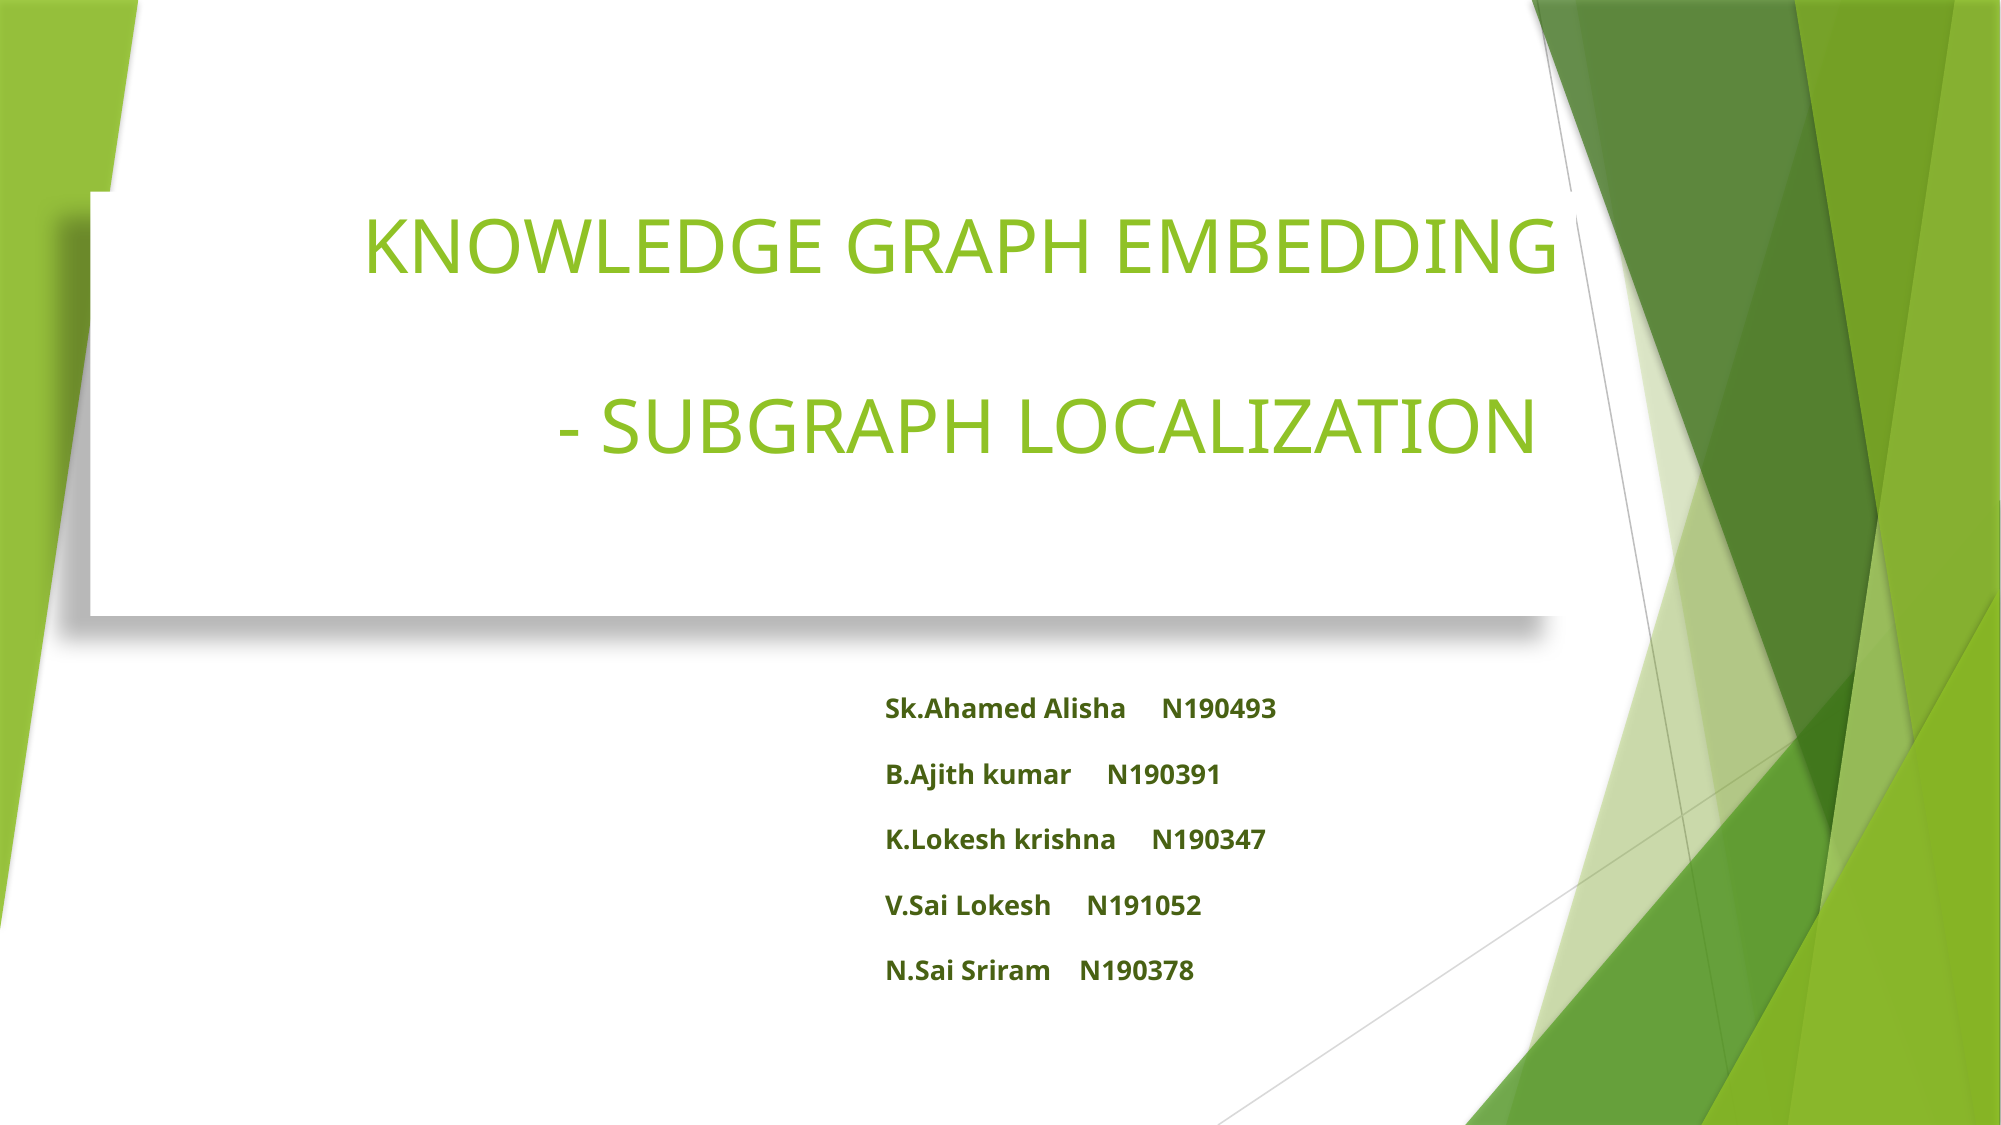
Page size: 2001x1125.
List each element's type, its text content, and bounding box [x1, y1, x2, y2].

title KNOWLEDGE GRAPH EMBEDDING - SUBGRAPH LOCALIZATION [89, 190, 1578, 618]
subtitle Sk.Ahamed Alisha N190493 B.Ajith kumar N190391 K.Lokesh krishna N190347 V.Sai Lokesh N191052 N.Sai Sriram N190378 [870, 664, 1505, 997]
